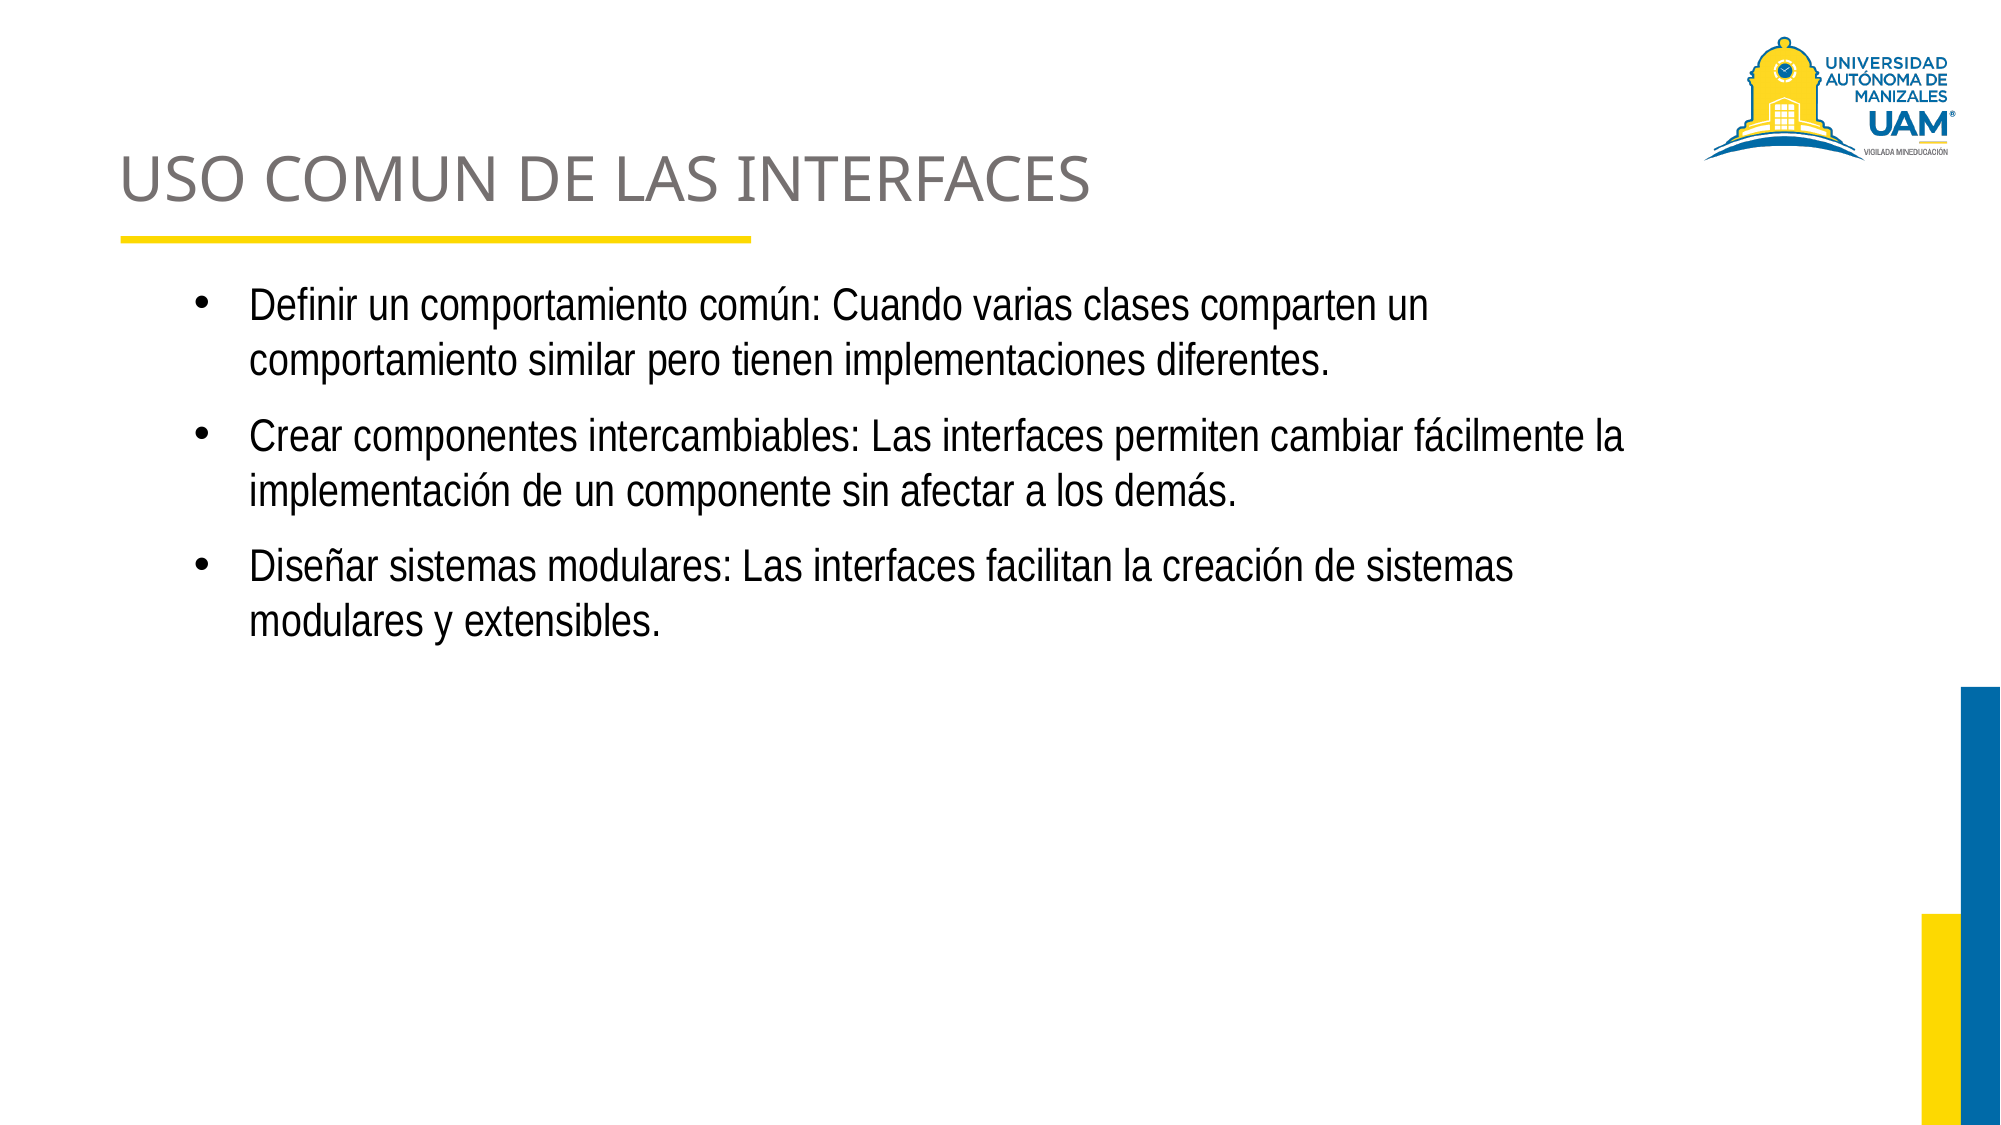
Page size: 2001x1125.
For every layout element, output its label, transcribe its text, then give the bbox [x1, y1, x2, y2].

picture [1683, 13, 1976, 184]
list Definir un comportamiento común: Cuando varias clases comparten un comportamiento similar pero tienen implementaciones diferentes. Crear componentes intercambiables: Las interfaces permiten cambiar fácilmente la implementación de un componente sin afectar a los demás. Diseñar sistemas modulares: Las interfaces facilitan la creación de sistemas modulares y extensibles. [103, 266, 1686, 1072]
text_box [120, 236, 752, 244]
title USO COMUN DE LAS INTERFACES [103, 96, 1829, 267]
